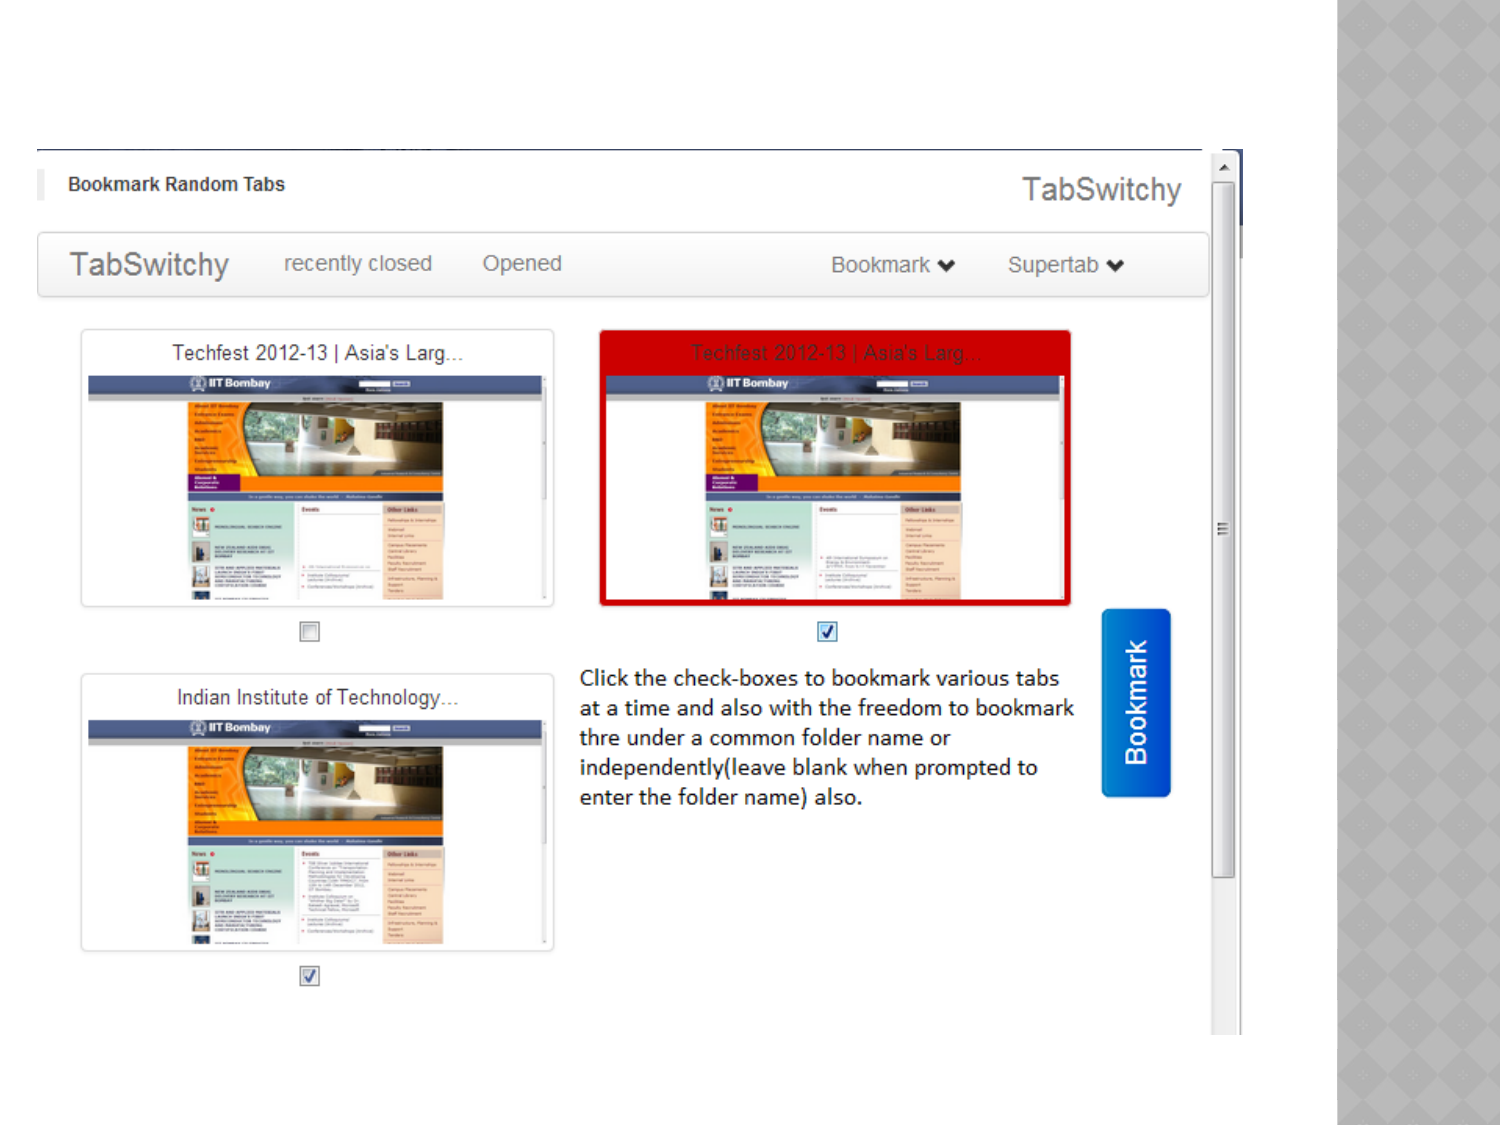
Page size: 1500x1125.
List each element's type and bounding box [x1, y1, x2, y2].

picture [36, 149, 1243, 1035]
